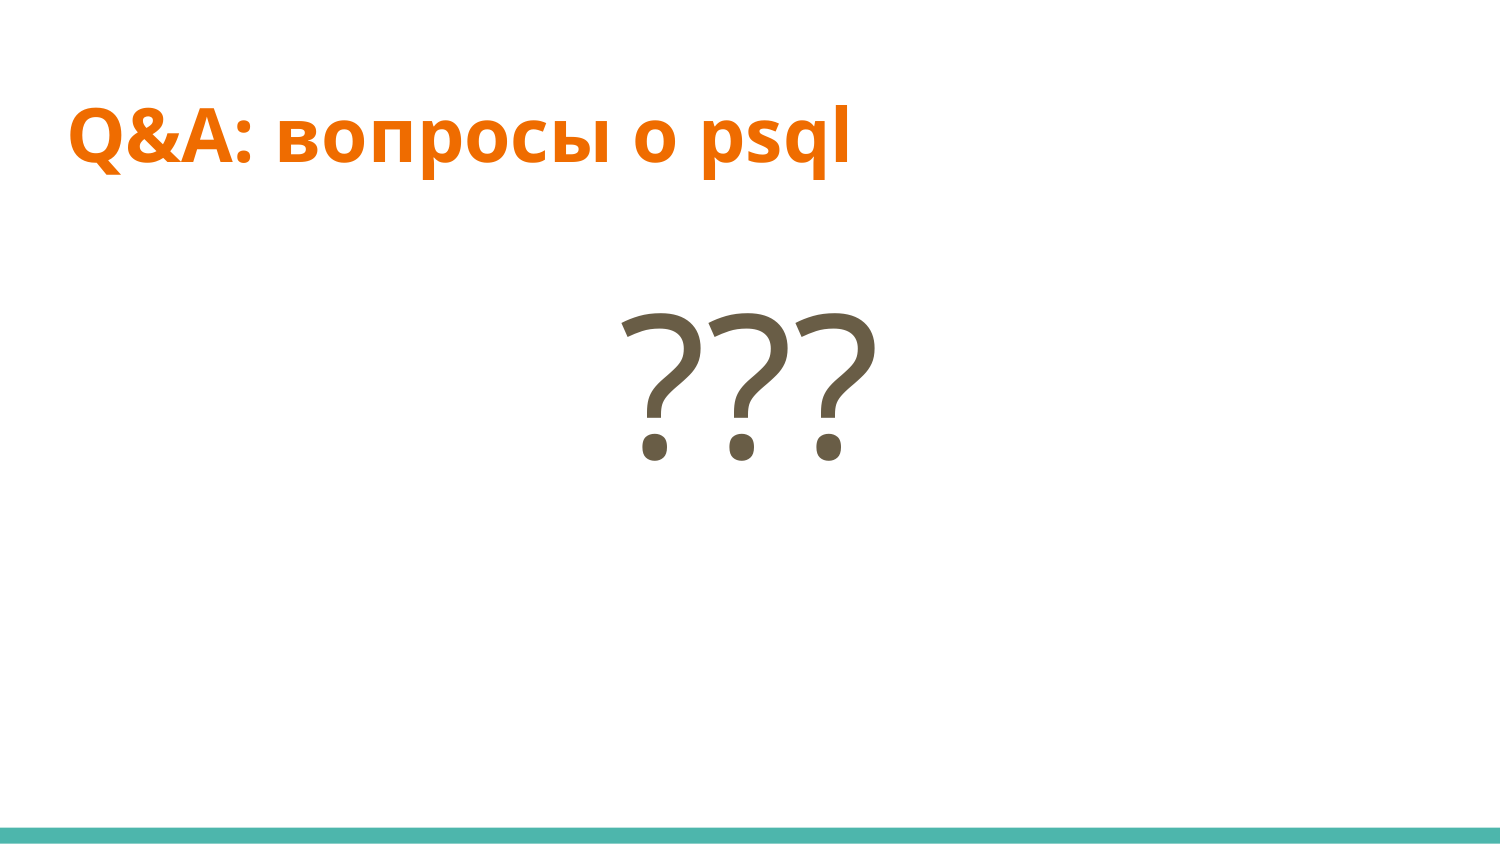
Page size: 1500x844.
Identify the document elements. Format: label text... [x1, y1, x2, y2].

list ??? [51, 207, 1449, 750]
title Q&A: вопросы о psql [51, 72, 1449, 189]
